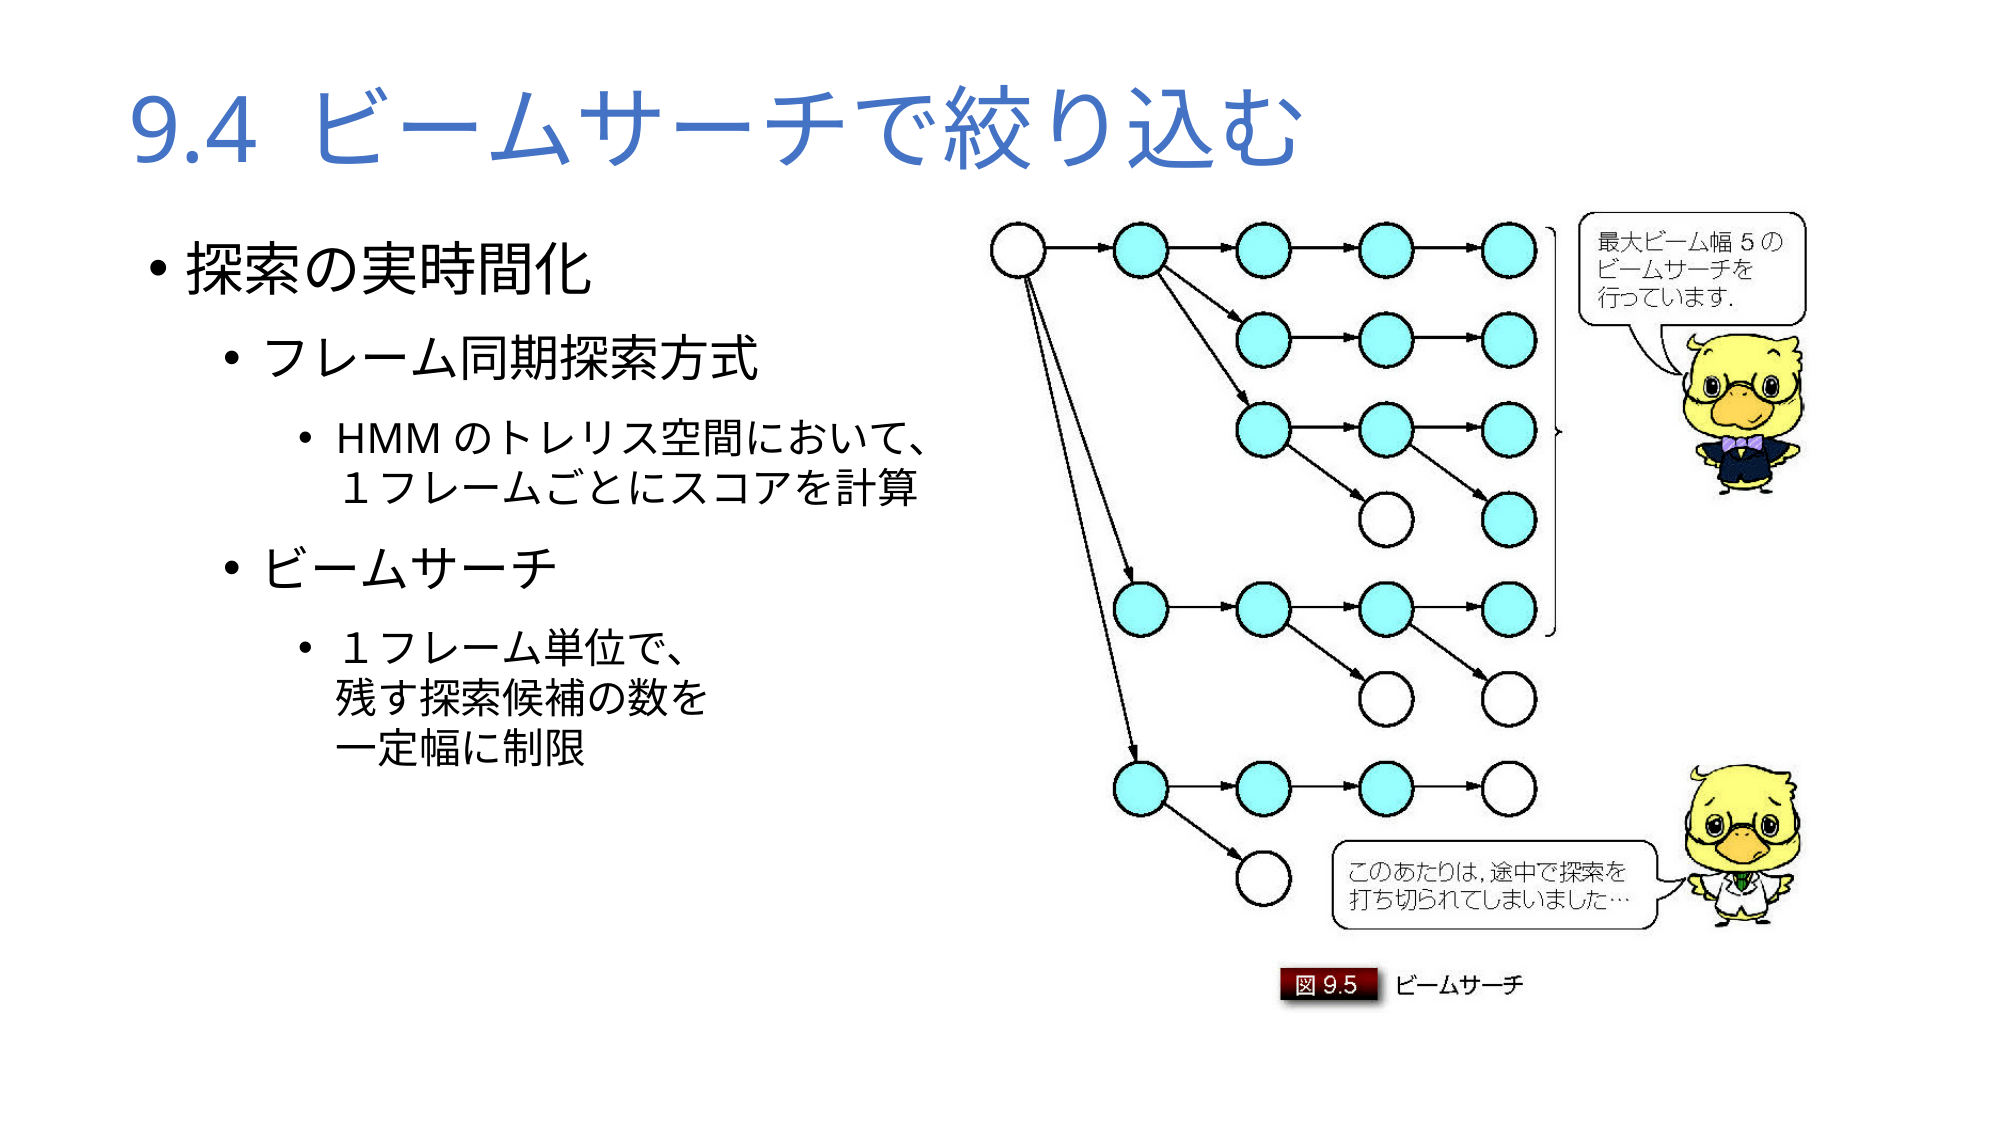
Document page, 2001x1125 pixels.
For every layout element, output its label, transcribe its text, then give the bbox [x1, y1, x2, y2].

title 9.4 ビームサーチで絞り込む [113, 56, 1407, 209]
list 探索の実時間化 フレーム同期探索方式 HMMのトレリス空間において、１フレームごとにスコアを計算 ビームサーチ １フレーム単位で、 残す探索候補の数を 一定幅に制限 [133, 224, 936, 982]
picture [956, 181, 1842, 1032]
